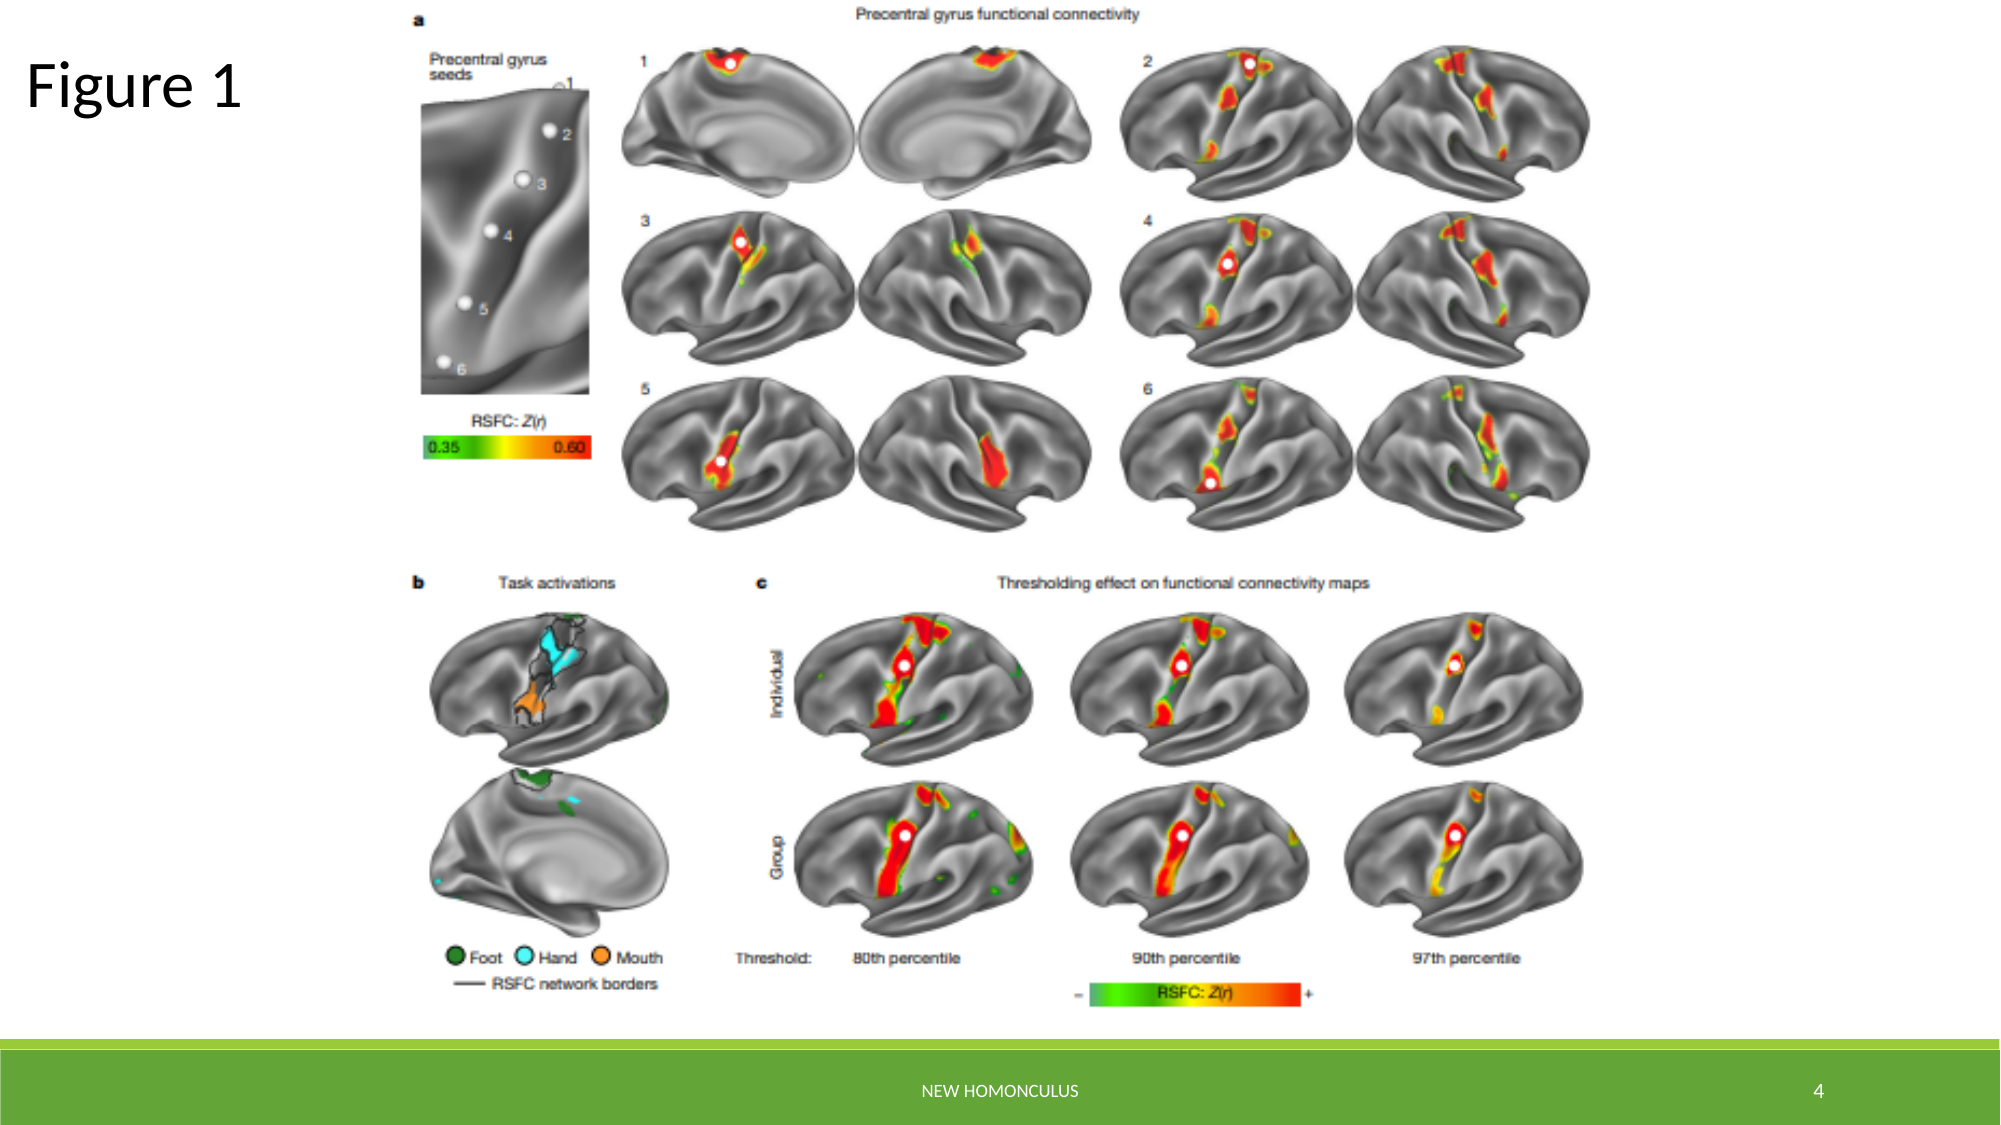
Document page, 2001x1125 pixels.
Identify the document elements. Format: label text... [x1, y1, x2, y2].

slide_number 4 [1624, 1059, 1840, 1120]
text_box Figure 1 [0, 33, 397, 128]
picture [399, 4, 1625, 1019]
footer New Homonculus [604, 1059, 1396, 1120]
